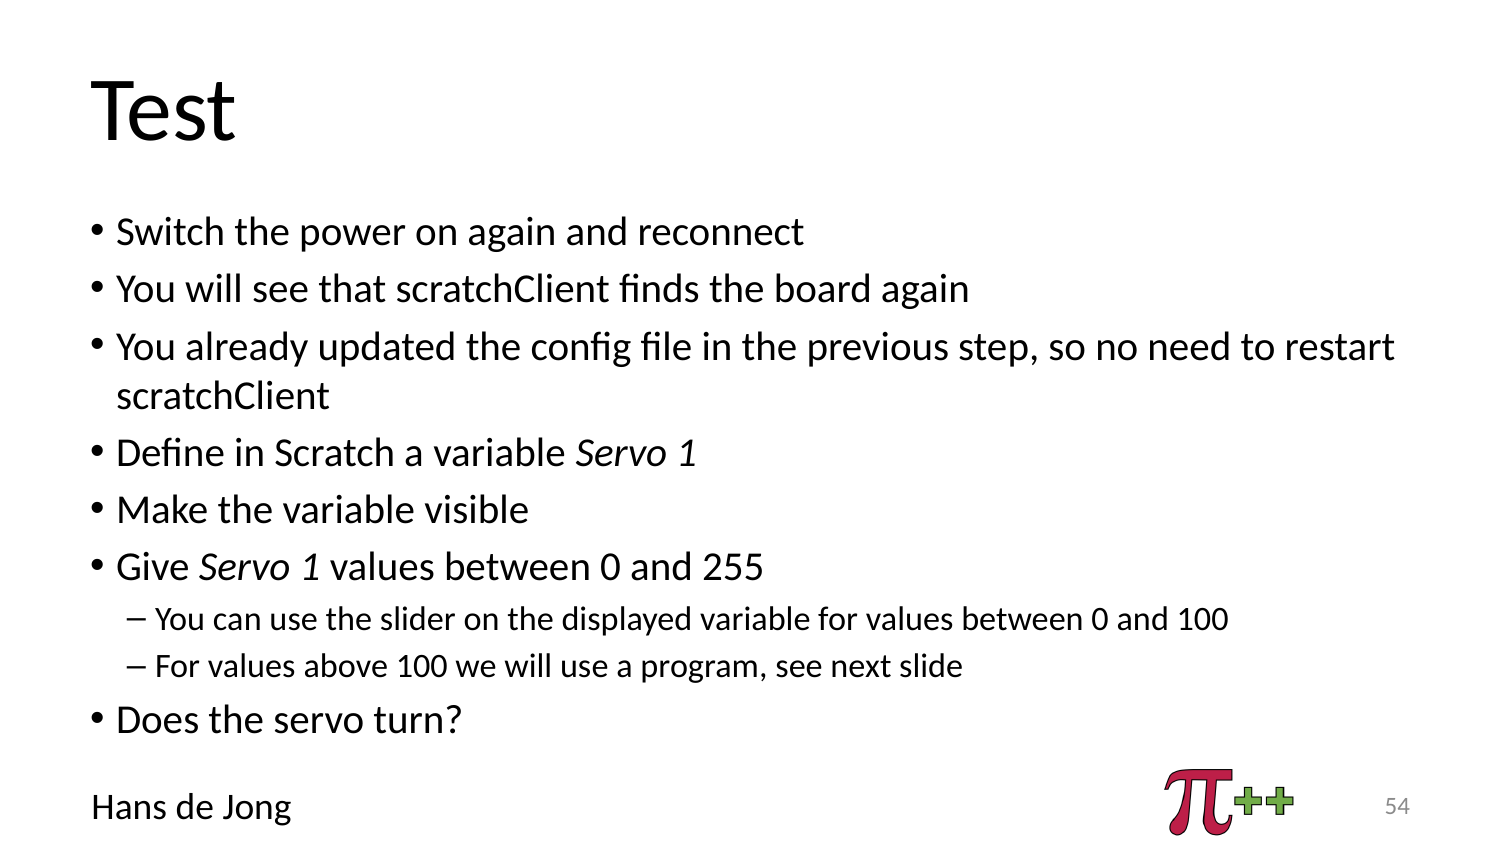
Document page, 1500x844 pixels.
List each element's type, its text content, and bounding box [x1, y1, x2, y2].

title Test [75, 33, 1425, 175]
picture [1163, 768, 1294, 836]
slide_number 54 [1340, 782, 1425, 827]
list Switch the power on again and reconnect You will see that scratchClient finds the board again You already updated the config file in the previous step, so no need to restart scratchClient Define in Scratch a variable Servo 1 Make the variable visible Give Servo 1 values between 0 and 255 You can use the slider on the displayed variable for values between 0 and 100 For values above 100 we will use a program, see next slide Does the servo turn? [75, 196, 1425, 754]
